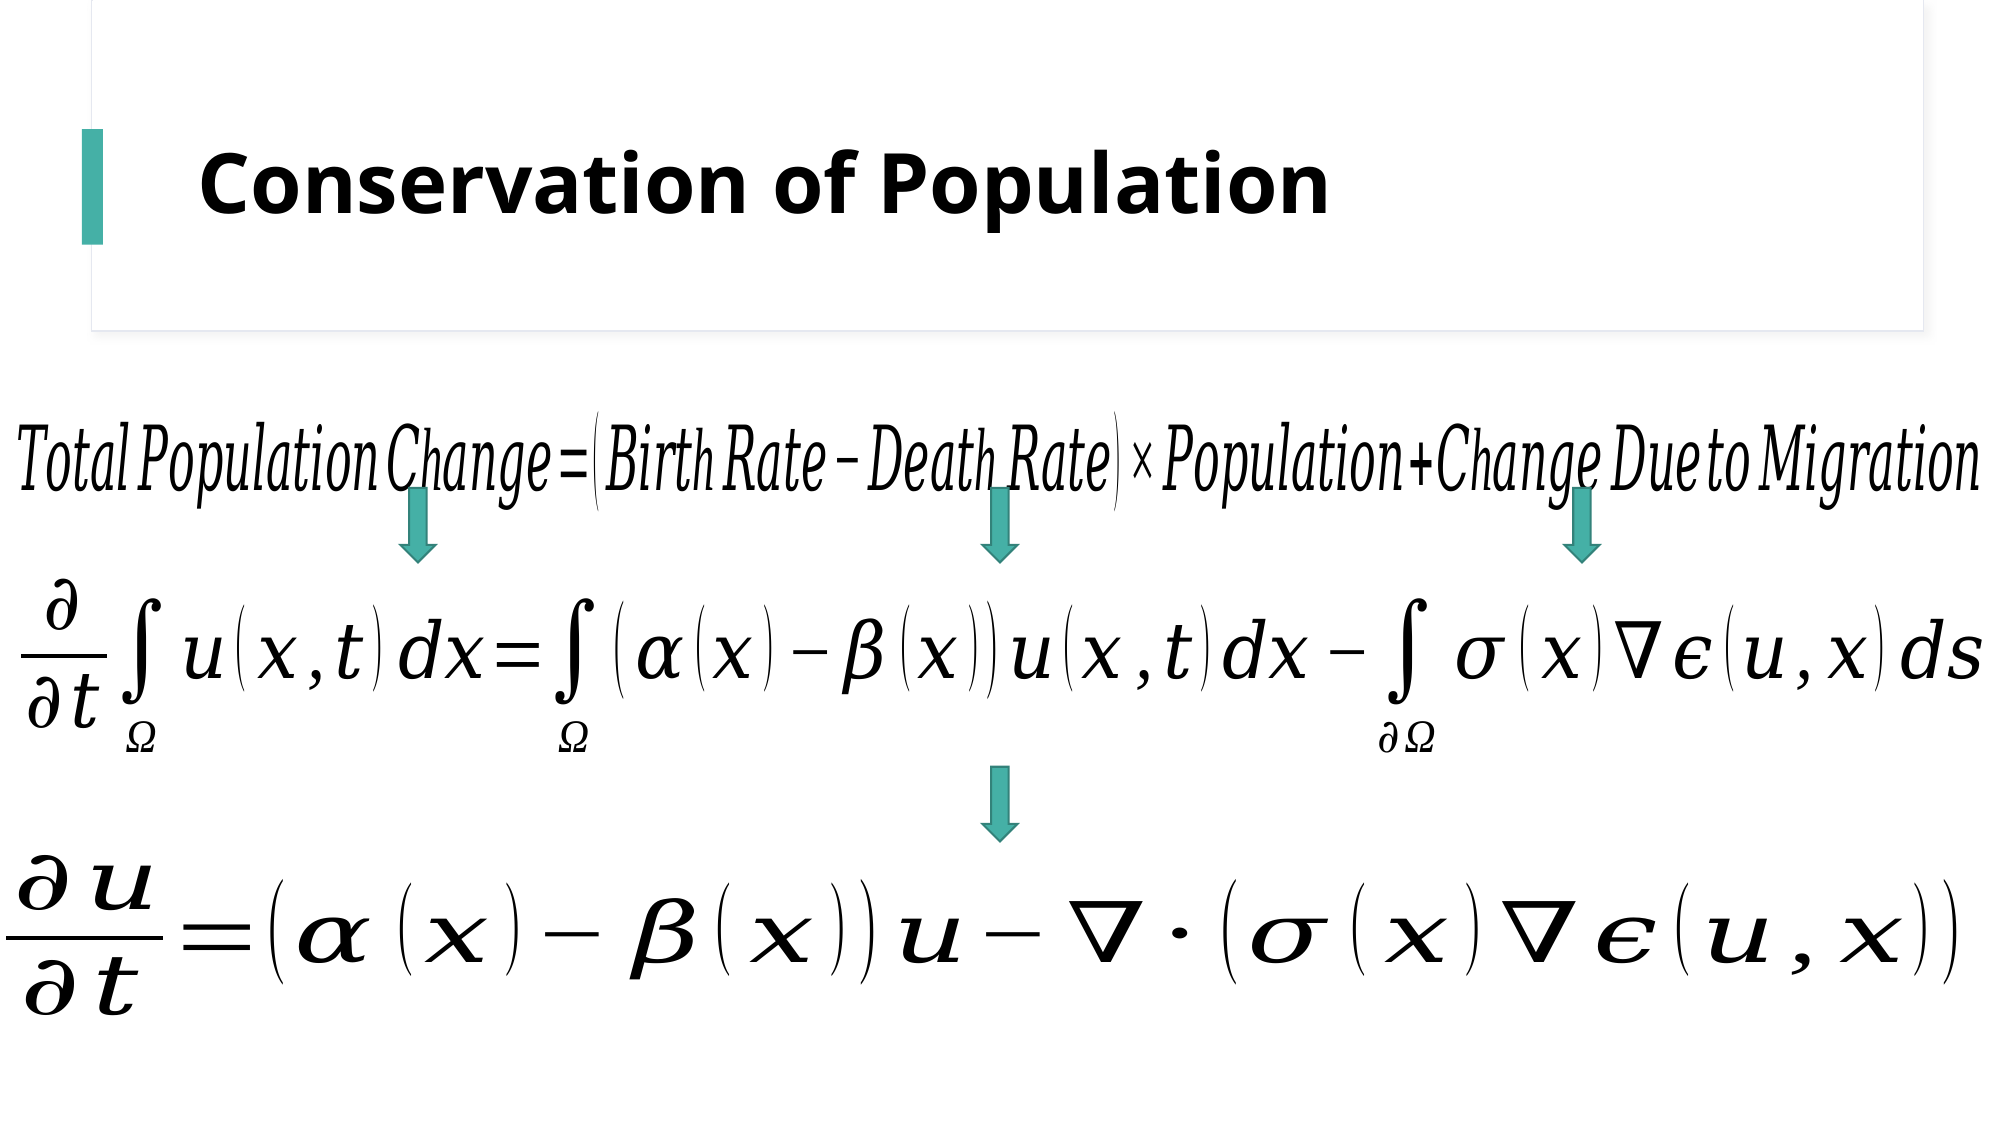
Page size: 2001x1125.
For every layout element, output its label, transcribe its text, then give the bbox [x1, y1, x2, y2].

text_box [979, 765, 1020, 843]
text_box [979, 486, 1020, 564]
text_box [397, 486, 438, 564]
title Conservation of Population [183, 90, 1851, 284]
text_box [1561, 486, 1602, 564]
